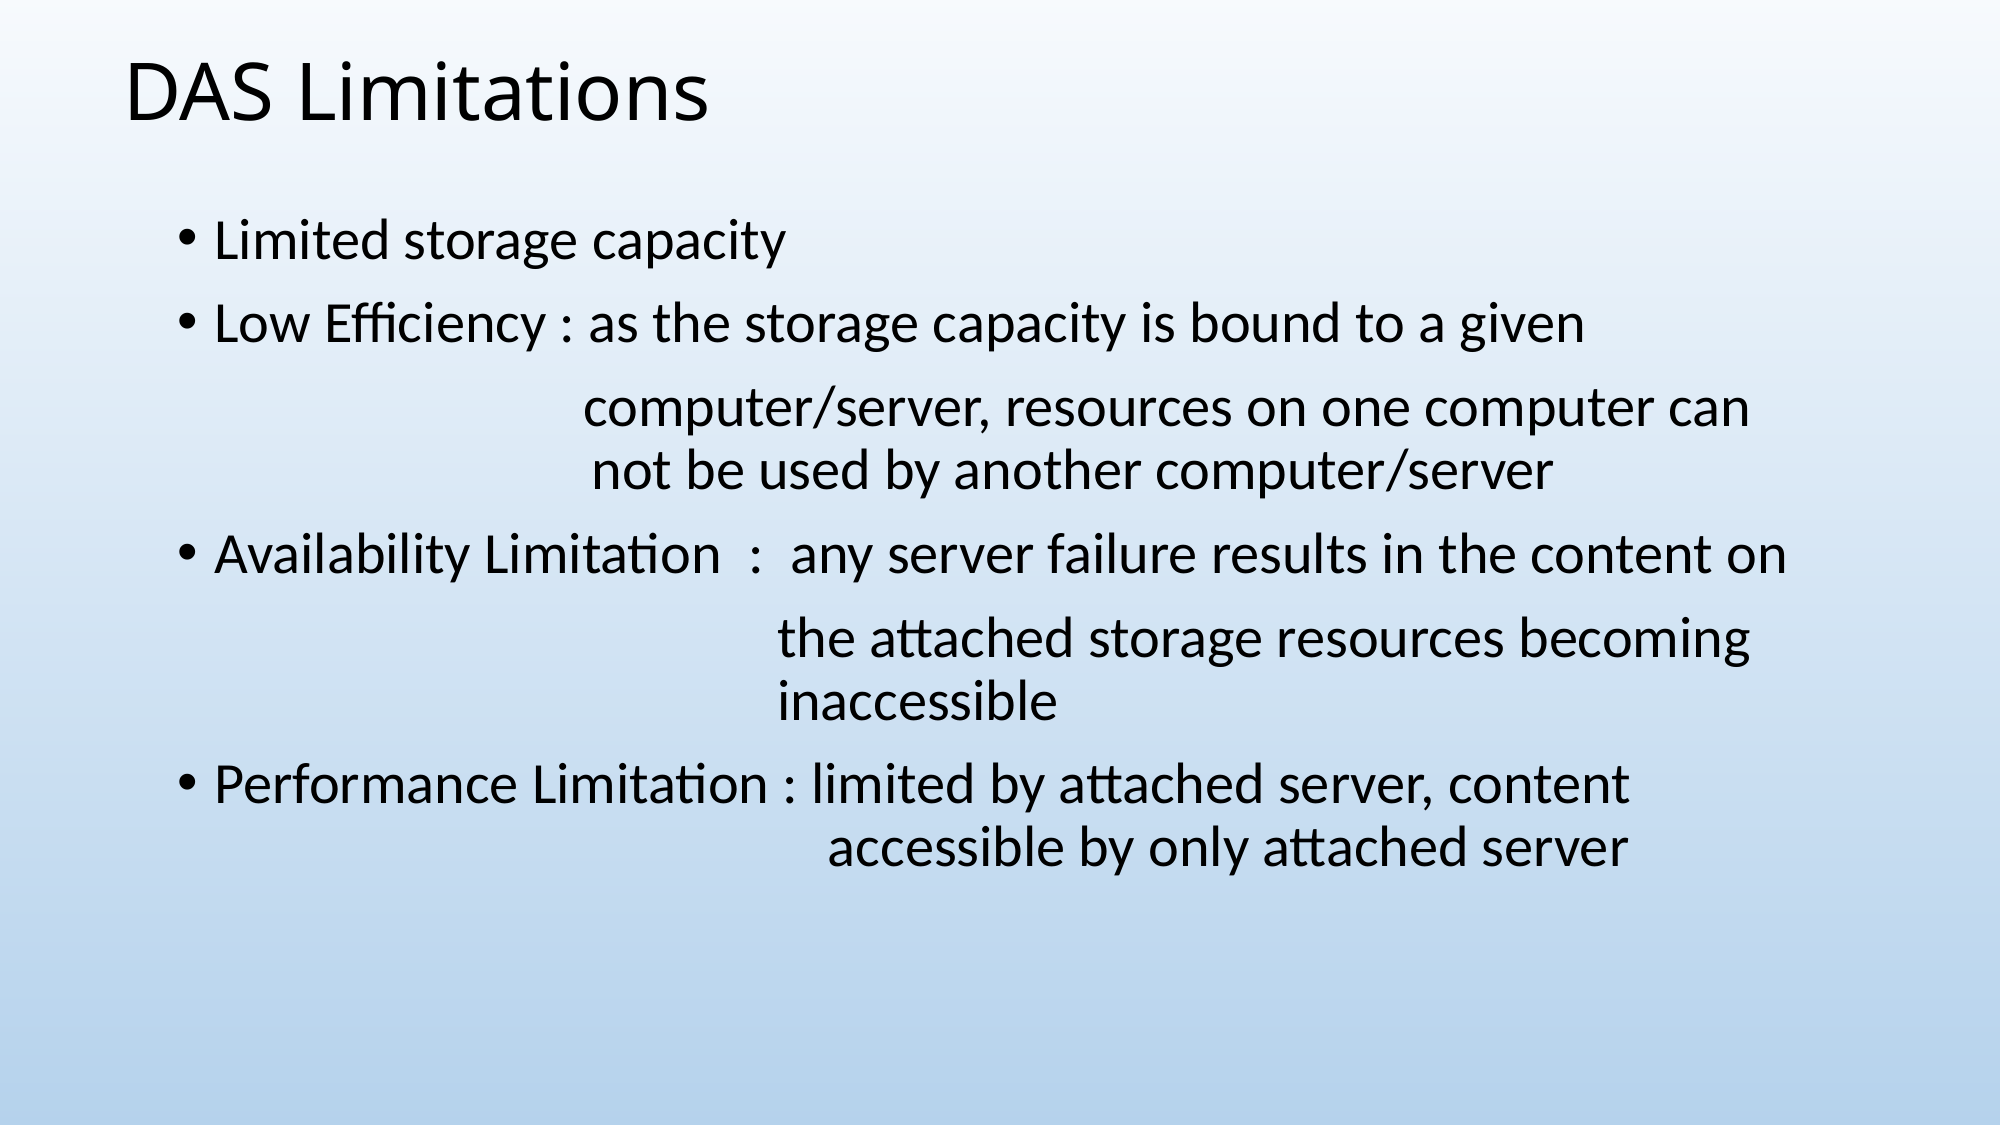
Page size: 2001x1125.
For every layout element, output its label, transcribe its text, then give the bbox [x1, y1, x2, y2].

title DAS Limitations [108, 43, 1834, 146]
list Limited storage capacity Low Efficiency : as the storage capacity is bound to a given computer/server, resources on one computer can not be used by another computer/server Availability Limitation : any server failure results in the content on the attached storage resources becoming inaccessible Performance Limitation : limited by attached server, content accessible by only attached server [162, 201, 1888, 1023]
